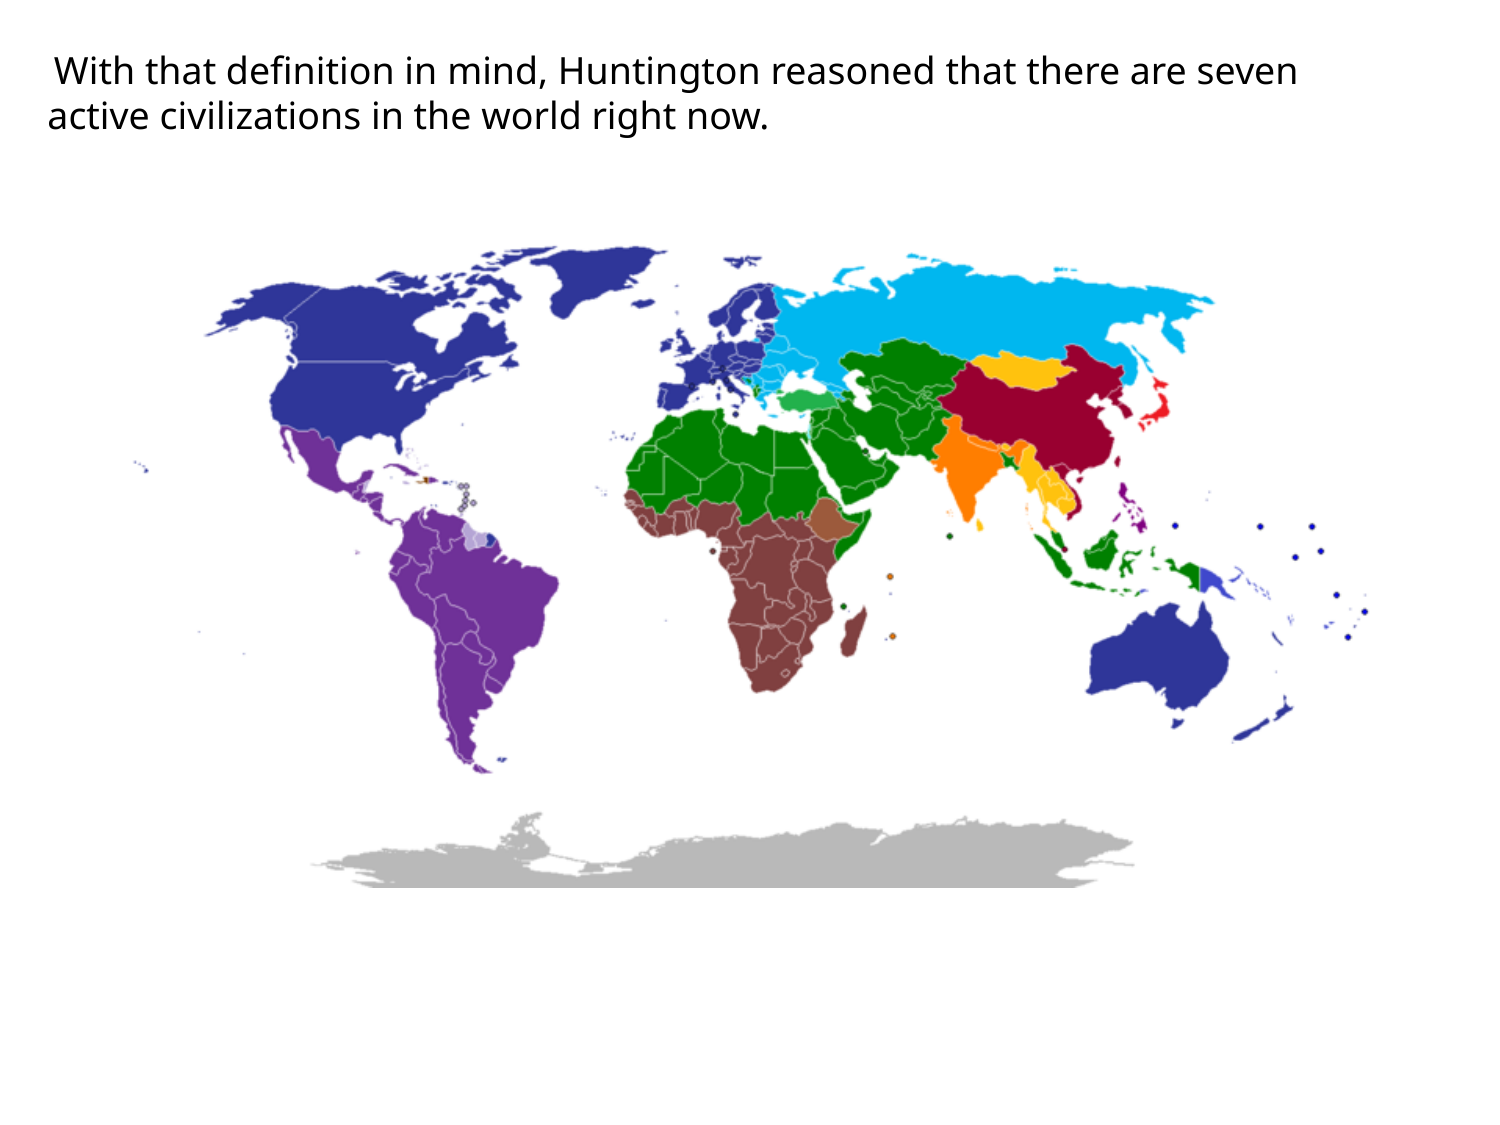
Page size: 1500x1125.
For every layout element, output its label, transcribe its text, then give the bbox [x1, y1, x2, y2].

text_box With that definition in mind, Huntington reasoned that there are seven active civilizations in the world right now. [47, 47, 1377, 138]
picture [124, 236, 1376, 888]
